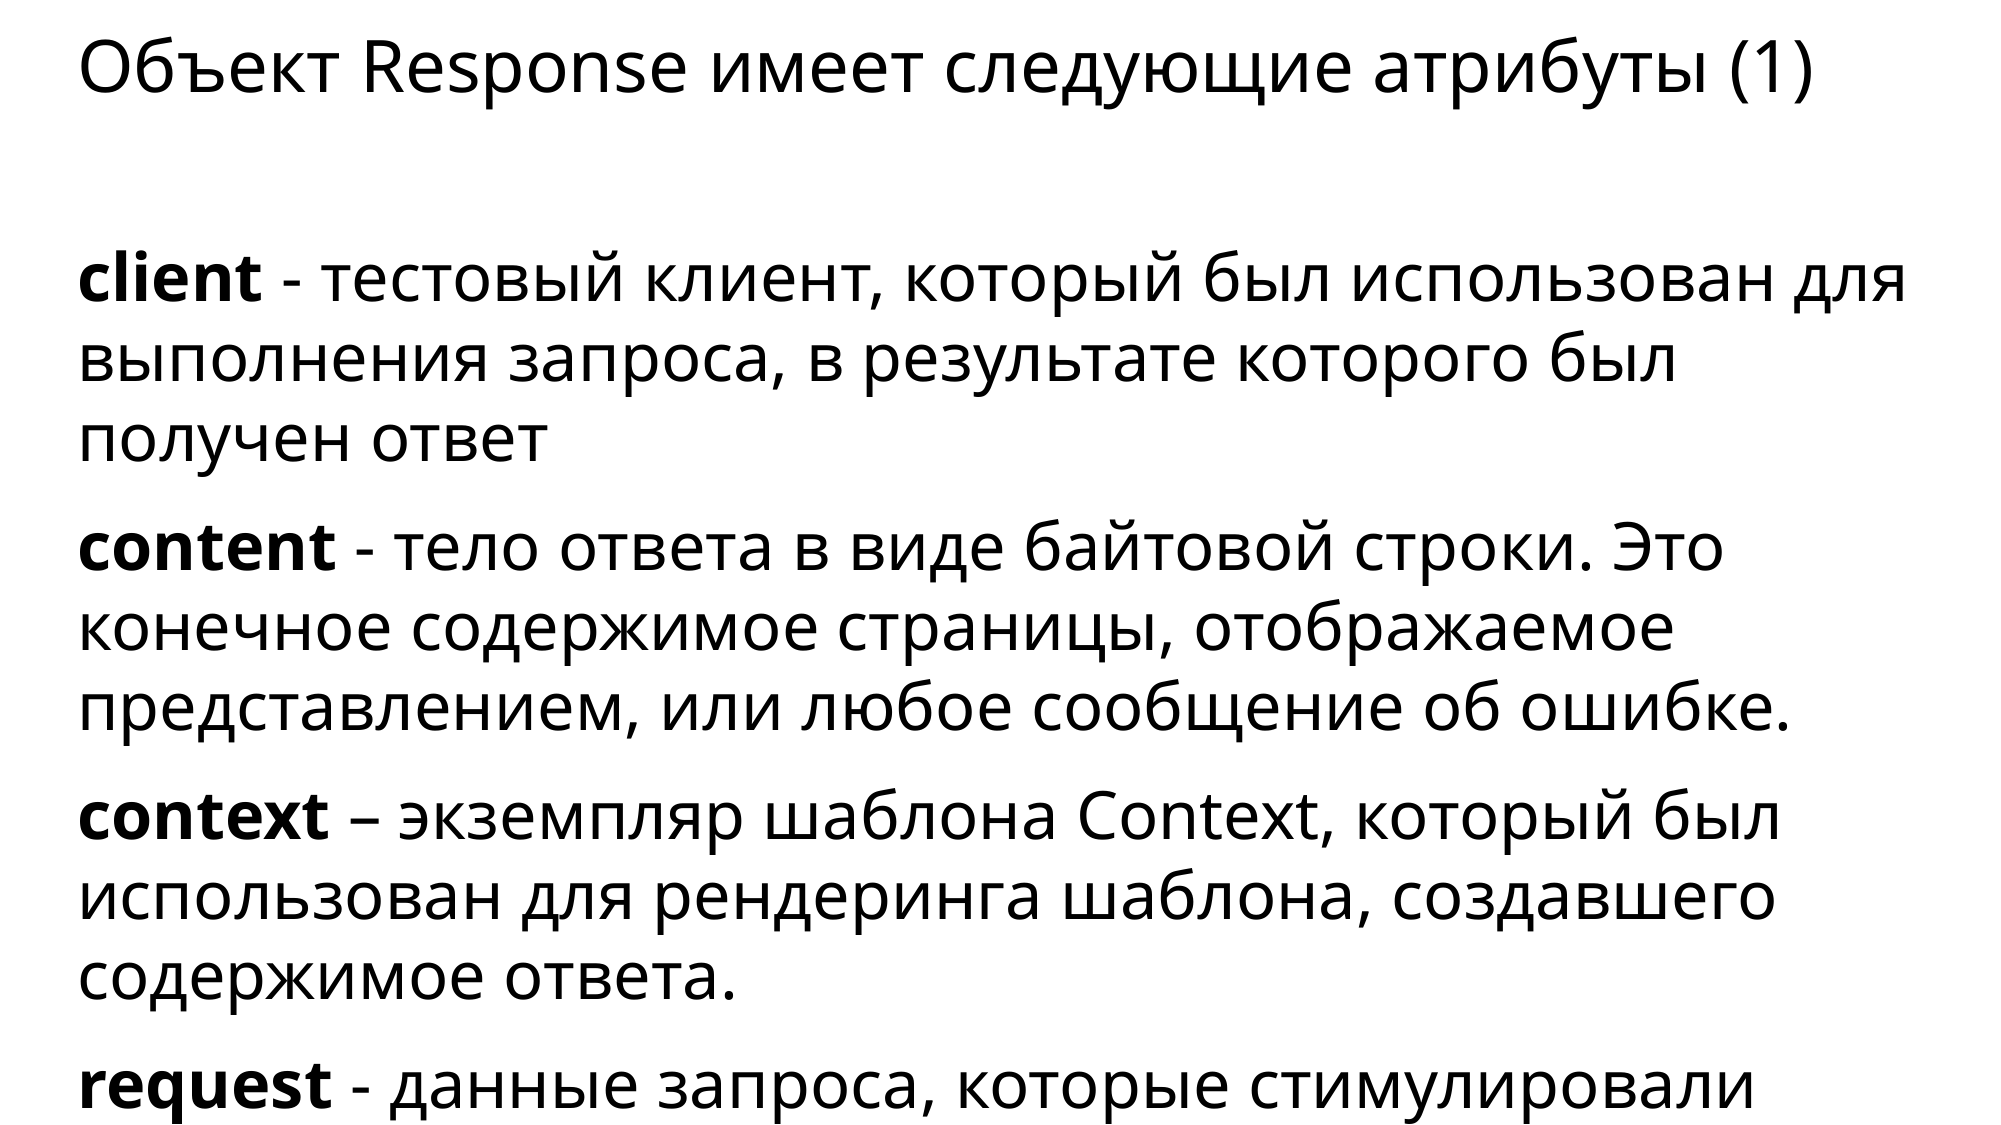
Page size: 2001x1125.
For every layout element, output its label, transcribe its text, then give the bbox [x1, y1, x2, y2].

list client - тестовый клиент, который был использован для выполнения запроса, в результате которого был получен ответ content - тело ответа в виде байтовой строки. Это конечное содержимое страницы, отображаемое представлением, или любое сообщение об ошибке. context – экземпляр шаблона Context, который был использован для рендеринга шаблона, создавшего содержимое ответа. request - данные запроса, которые стимулировали ответ. [62, 227, 1953, 1096]
title Oбъект Response имеет следующие атрибуты (1) [62, 29, 1953, 205]
